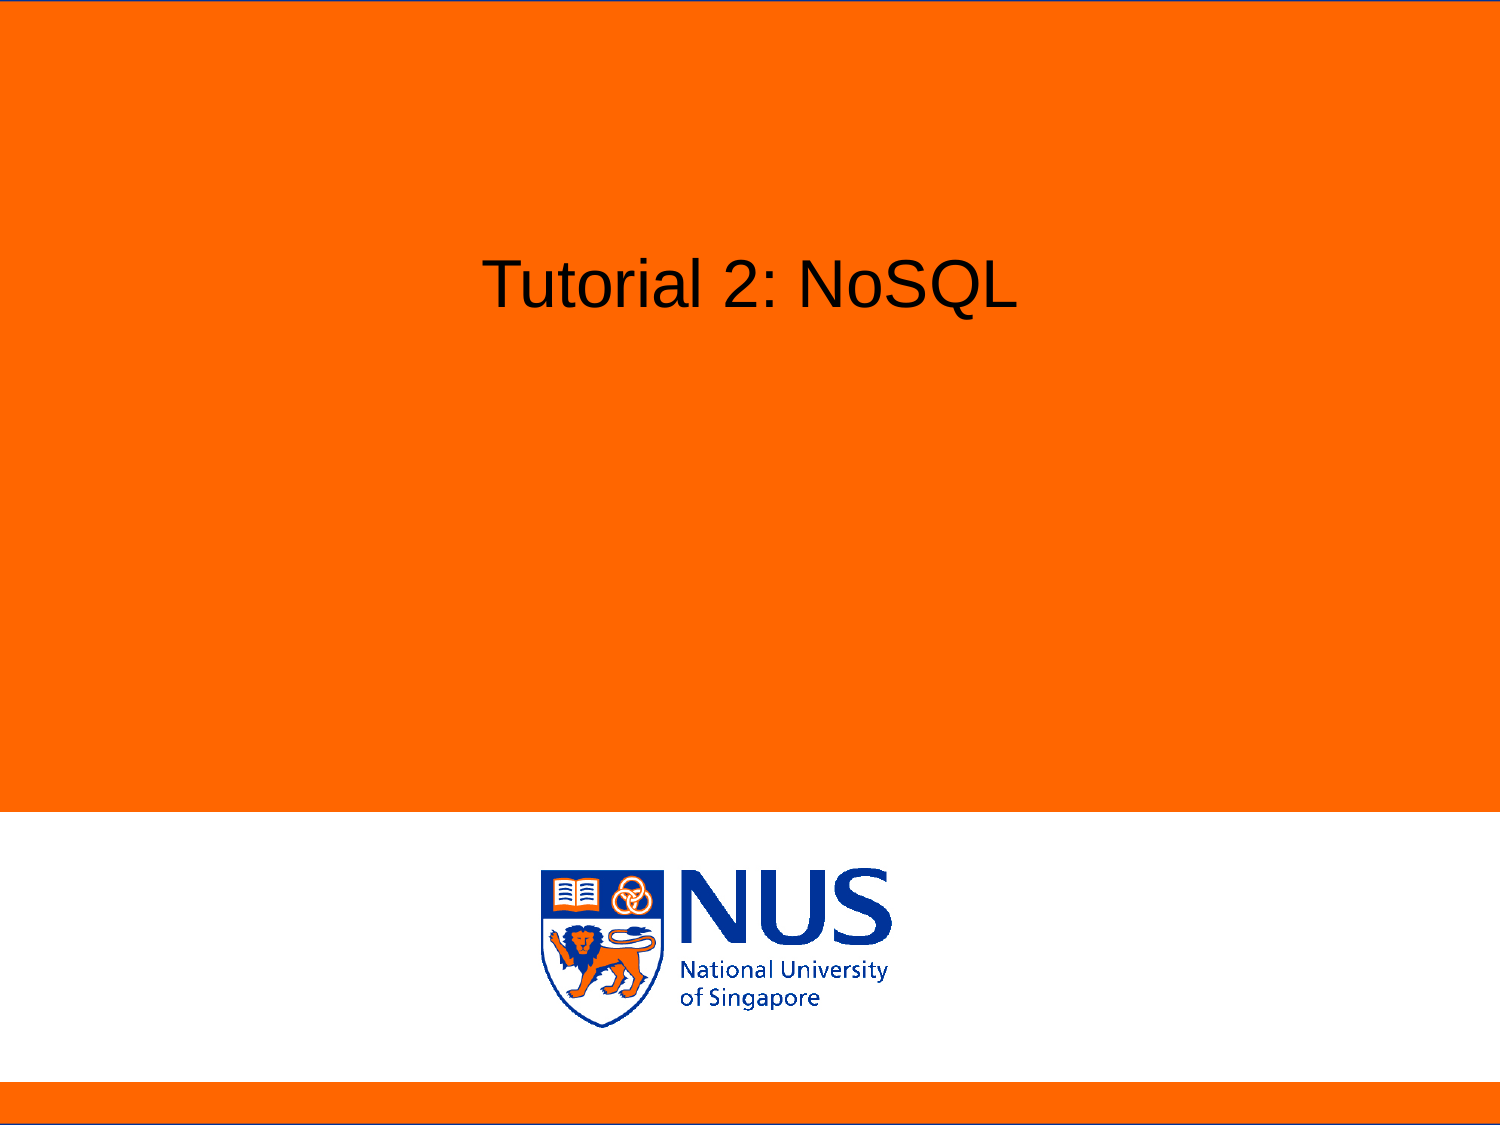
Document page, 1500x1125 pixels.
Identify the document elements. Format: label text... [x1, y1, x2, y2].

text_box [0, 1082, 1500, 1124]
text_box Tutorial 2: NoSQL [69, 232, 1431, 374]
picture [526, 853, 908, 1041]
text_box [0, 1, 1500, 812]
